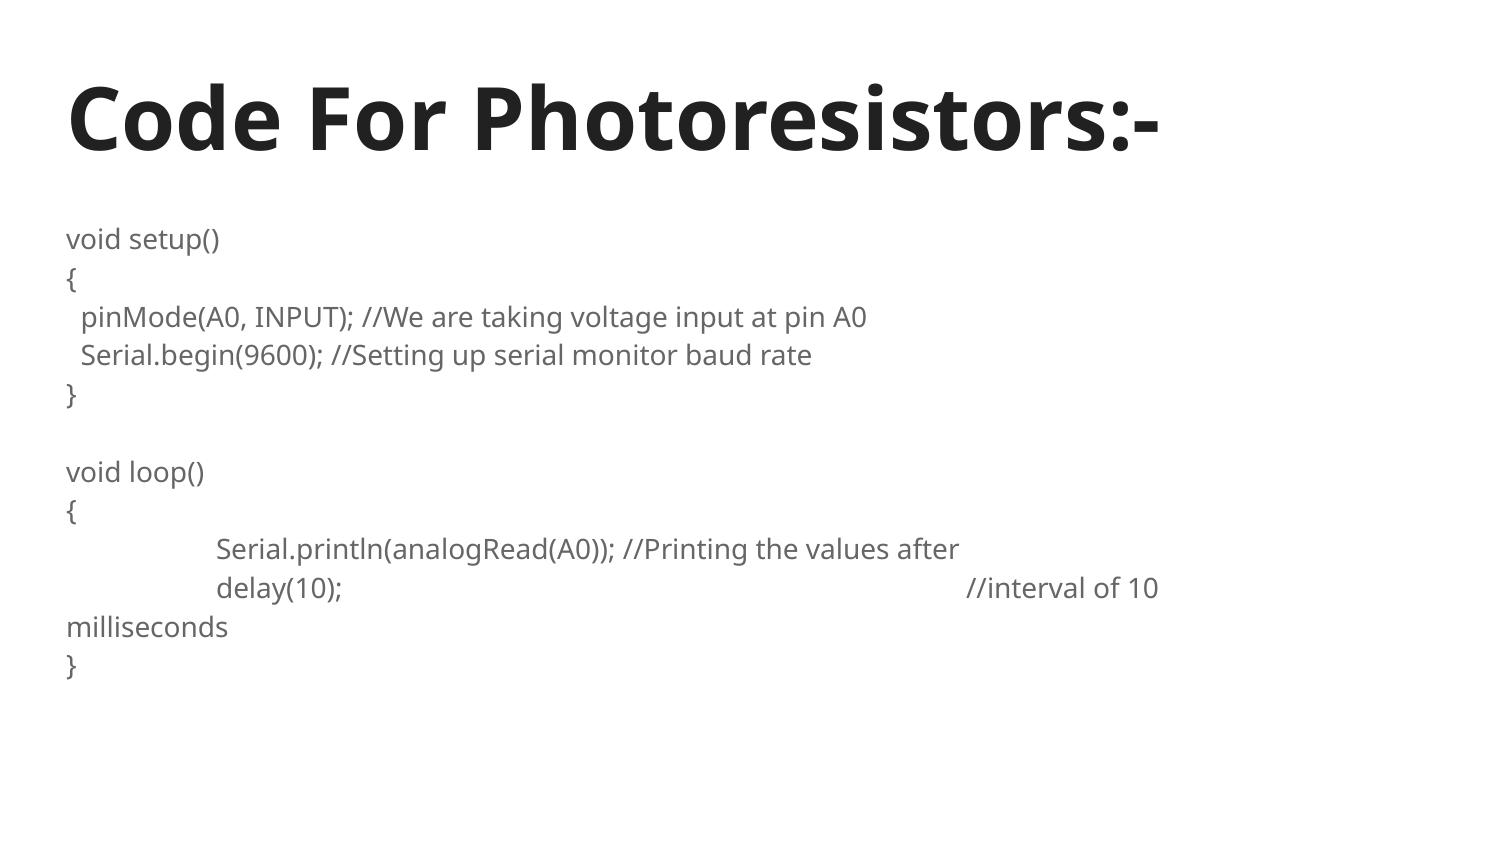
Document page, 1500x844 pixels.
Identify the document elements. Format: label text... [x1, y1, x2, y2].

title Code For Photoresistors:- [51, 48, 1449, 180]
list void setup() { pinMode(A0, INPUT); //We are taking voltage input at pin A0 Serial.begin(9600); //Setting up serial monitor baud rate } void loop() { Serial.println(analogRead(A0)); //Printing the values after delay(10); //interval of 10 milliseconds } [51, 201, 1217, 750]
